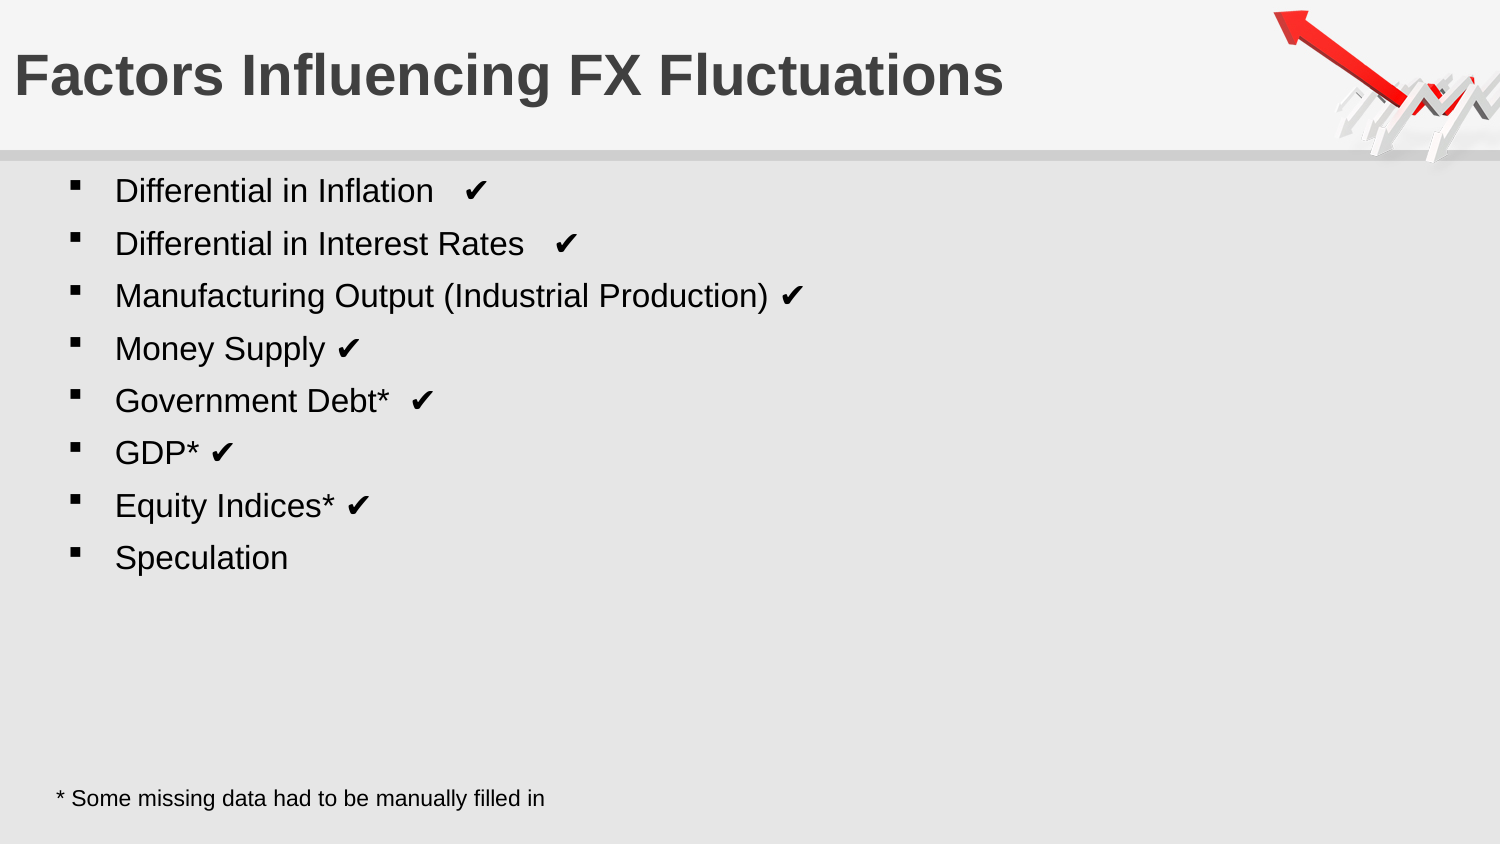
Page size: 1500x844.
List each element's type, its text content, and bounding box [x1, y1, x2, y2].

text_box * Some missing data had to be manually filled in [41, 776, 1340, 819]
picture [0, 146, 1500, 844]
title Factors Influencing FX Fluctuations [0, 0, 1500, 146]
text_box Differential in Inflation ✔ Differential in Interest Rates ✔ Manufacturing Output (Industrial Production) ✔ Money Supply ✔ Government Debt* ✔ GDP* ✔ Equity Indices* ✔ Speculation [53, 161, 1447, 584]
